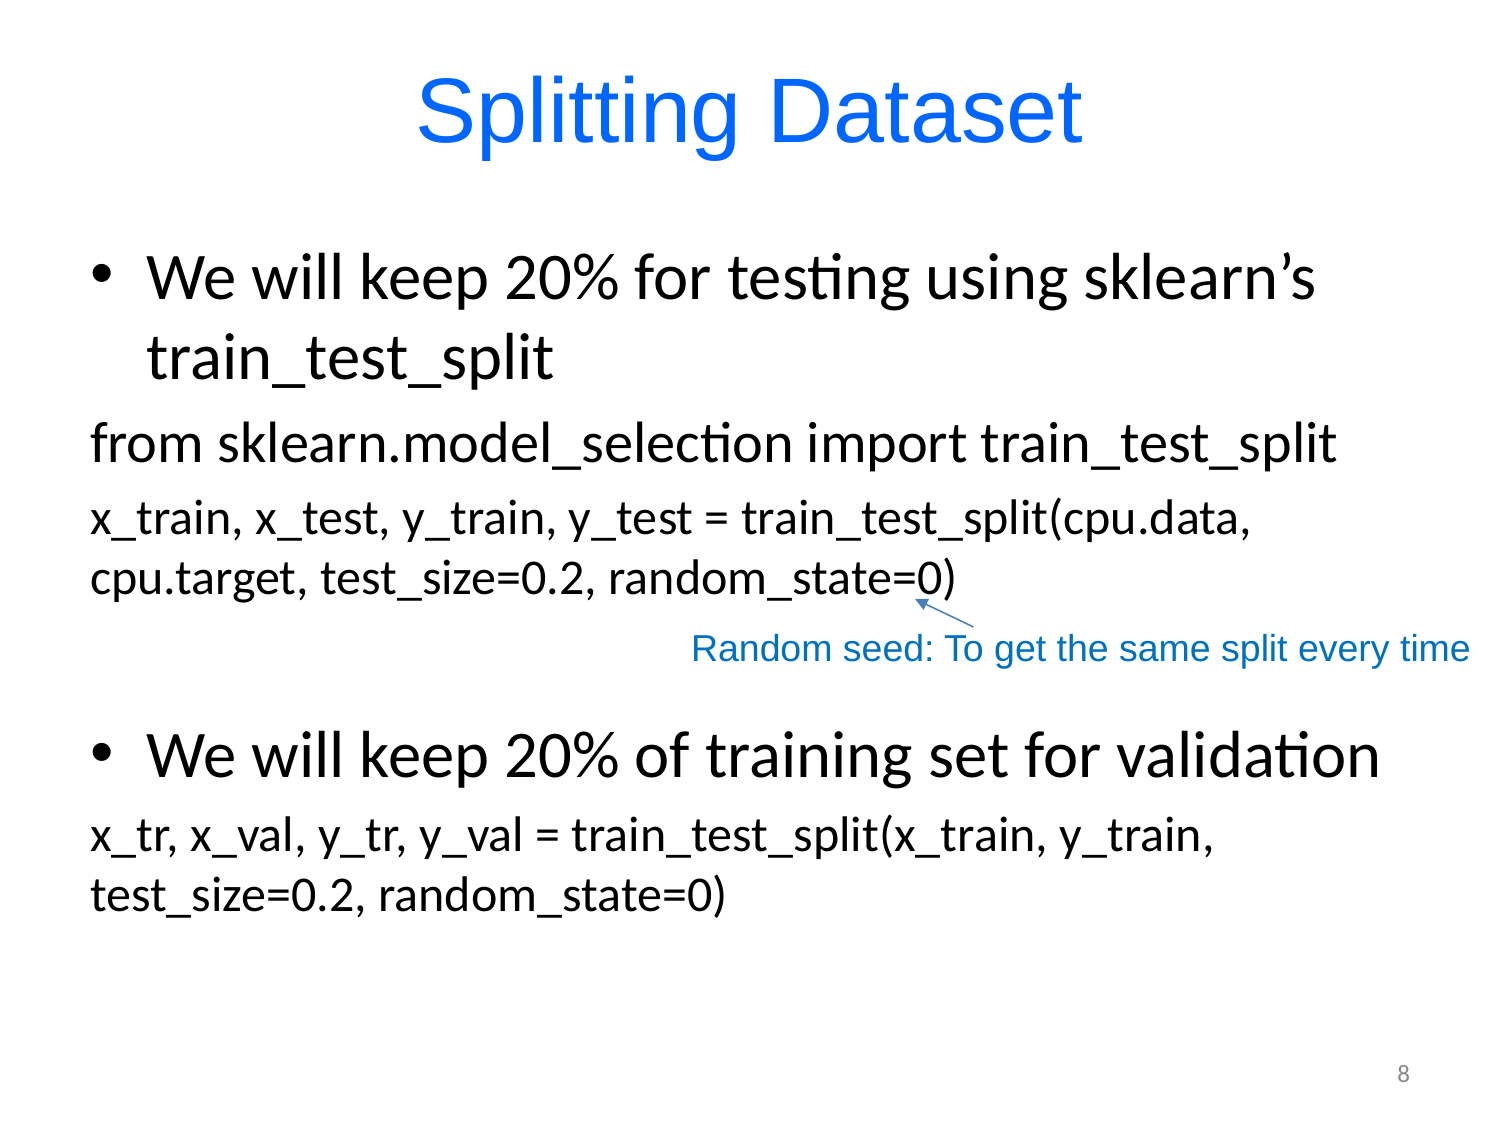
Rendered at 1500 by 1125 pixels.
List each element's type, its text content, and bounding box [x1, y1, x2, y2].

title Splitting Dataset [75, 12, 1425, 200]
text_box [914, 598, 974, 628]
slide_number 8 [1074, 1042, 1425, 1103]
text_box Random seed: To get the same split every time [676, 616, 1497, 677]
list We will keep 20% for testing using sklearn’s train_test_split from sklearn.model_selection import train_test_split x_train, x_test, y_train, y_test = train_test_split(cpu.data, cpu.target, test_size=0.2, random_state=0) We will keep 20% of training set for validation x_tr, x_val, y_tr, y_val = train_test_split(x_train, y_train, test_size=0.2, random_state=0) [75, 224, 1425, 1075]
